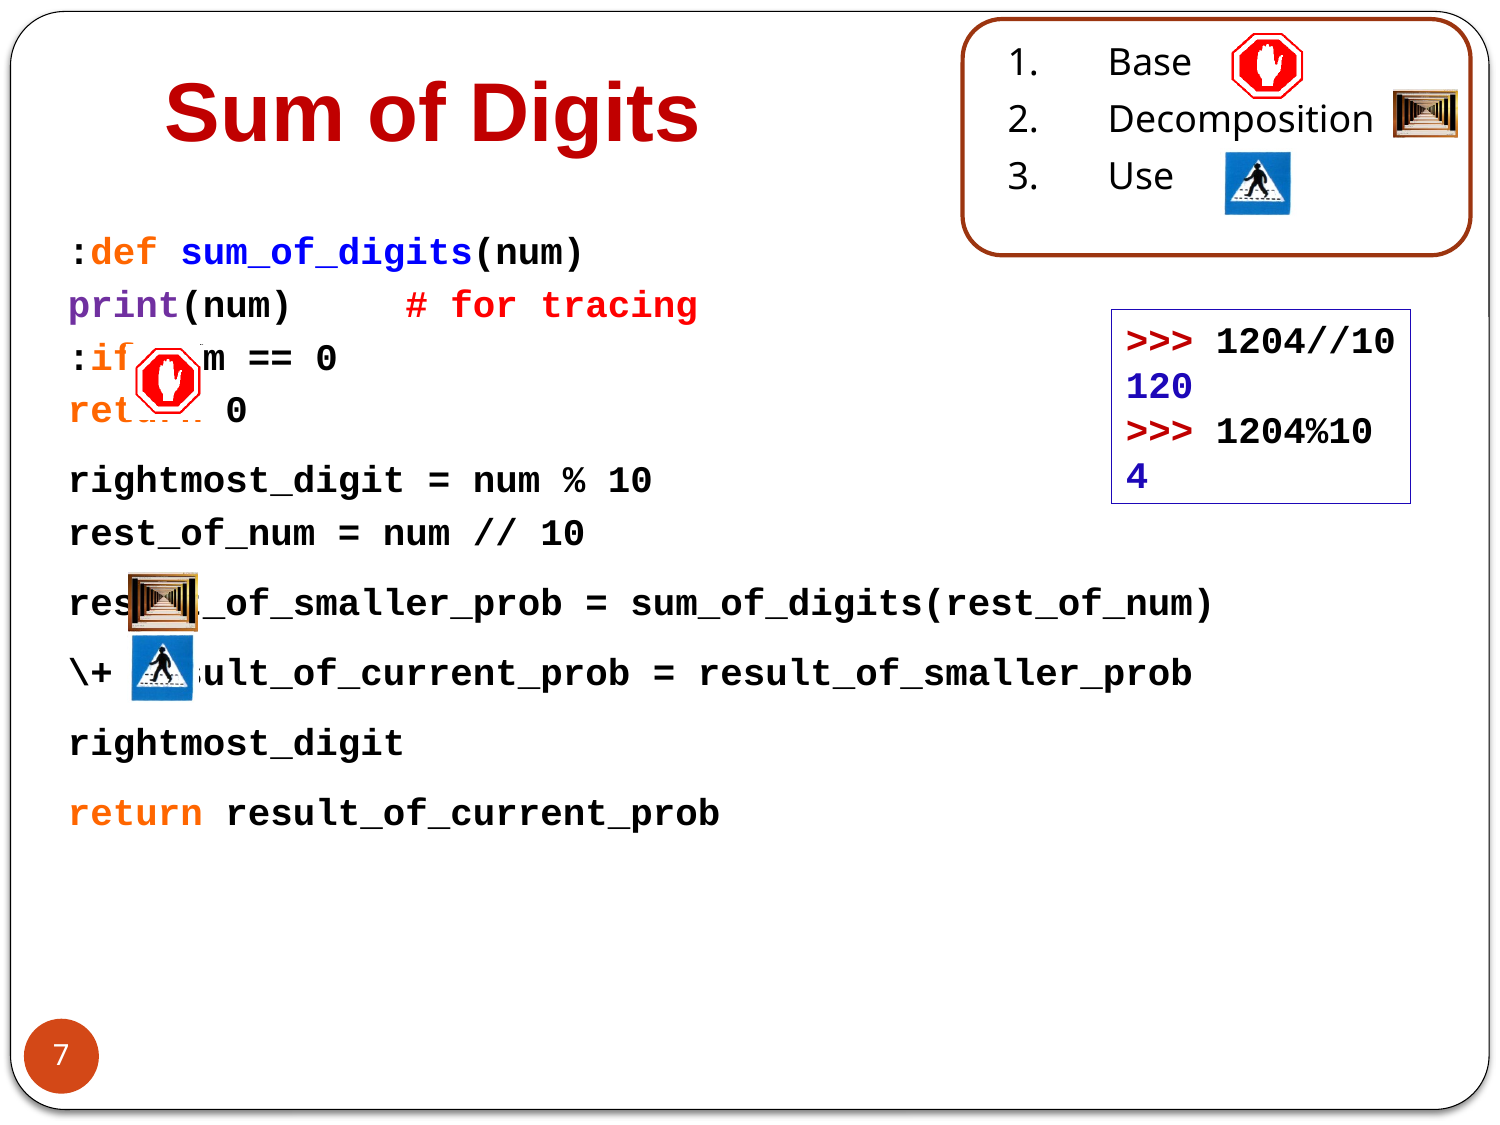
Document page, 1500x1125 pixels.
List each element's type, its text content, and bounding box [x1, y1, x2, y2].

picture [127, 572, 199, 703]
slide_number 7 [23, 1018, 99, 1094]
title Sum of Digits [150, 42, 956, 174]
list def sum_of_digits(num): print(num) # for tracing if num == 0: return 0 rightmost_digit = num % 10 rest_of_num = num // 10 result_of_smaller_prob = sum_of_digits(rest_of_num) result_of_current_prob = result_of_smaller_prob +\ rightmost_digit return result_of_current_prob [53, 219, 1458, 976]
text_box >>> 1204//10 120 >>> 1204%10 4 [1111, 309, 1411, 504]
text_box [962, 18, 1471, 256]
picture [125, 343, 204, 421]
